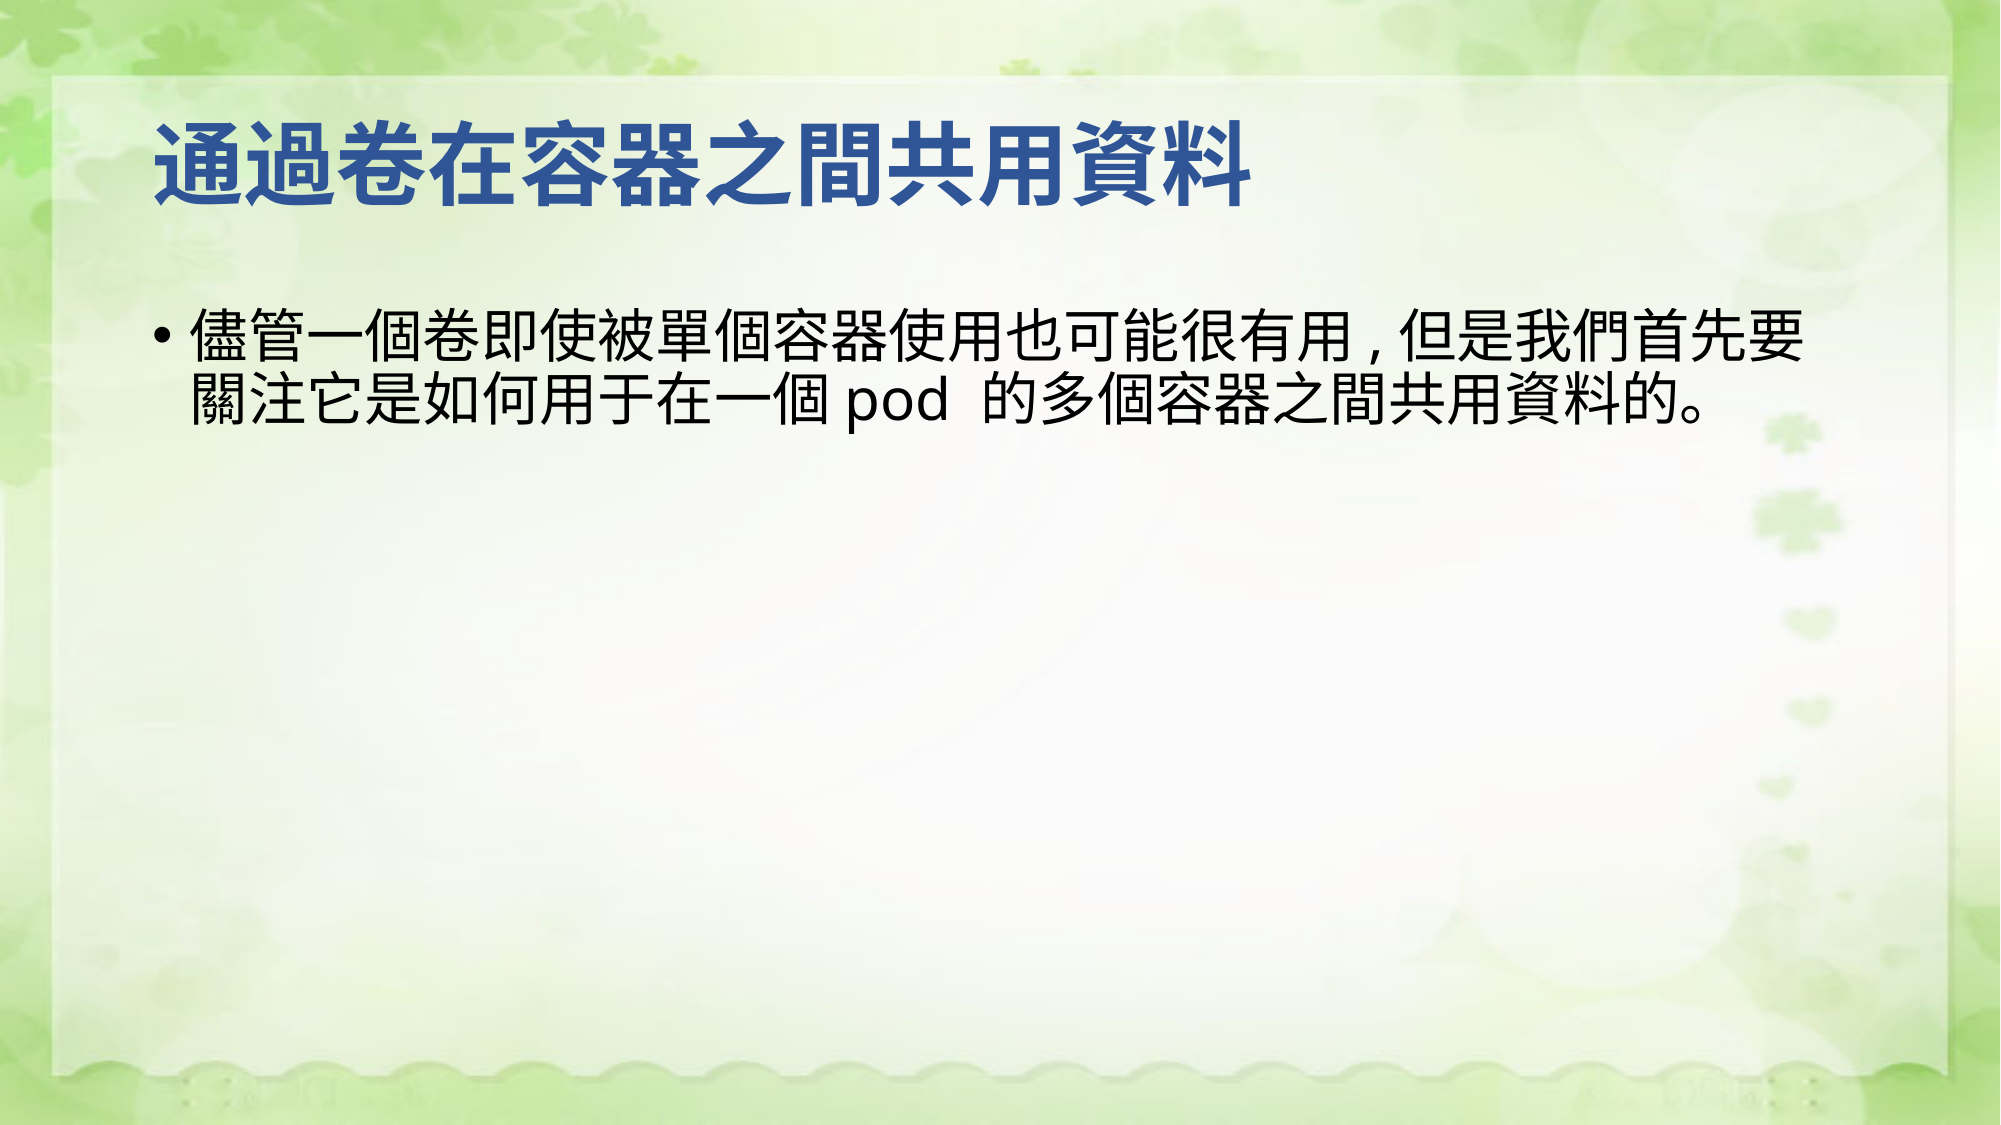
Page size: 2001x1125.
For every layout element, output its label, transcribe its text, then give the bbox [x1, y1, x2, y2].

picture [0, 0, 2001, 1125]
title 通過卷在容器之間共用資料 [137, 59, 1863, 278]
list 儘管一個卷即使被單個容器使用也可能很有用,但是我們首先要關注它是如何用于在一個pod 的多個容器之間共用資料的。 [137, 299, 1863, 1014]
